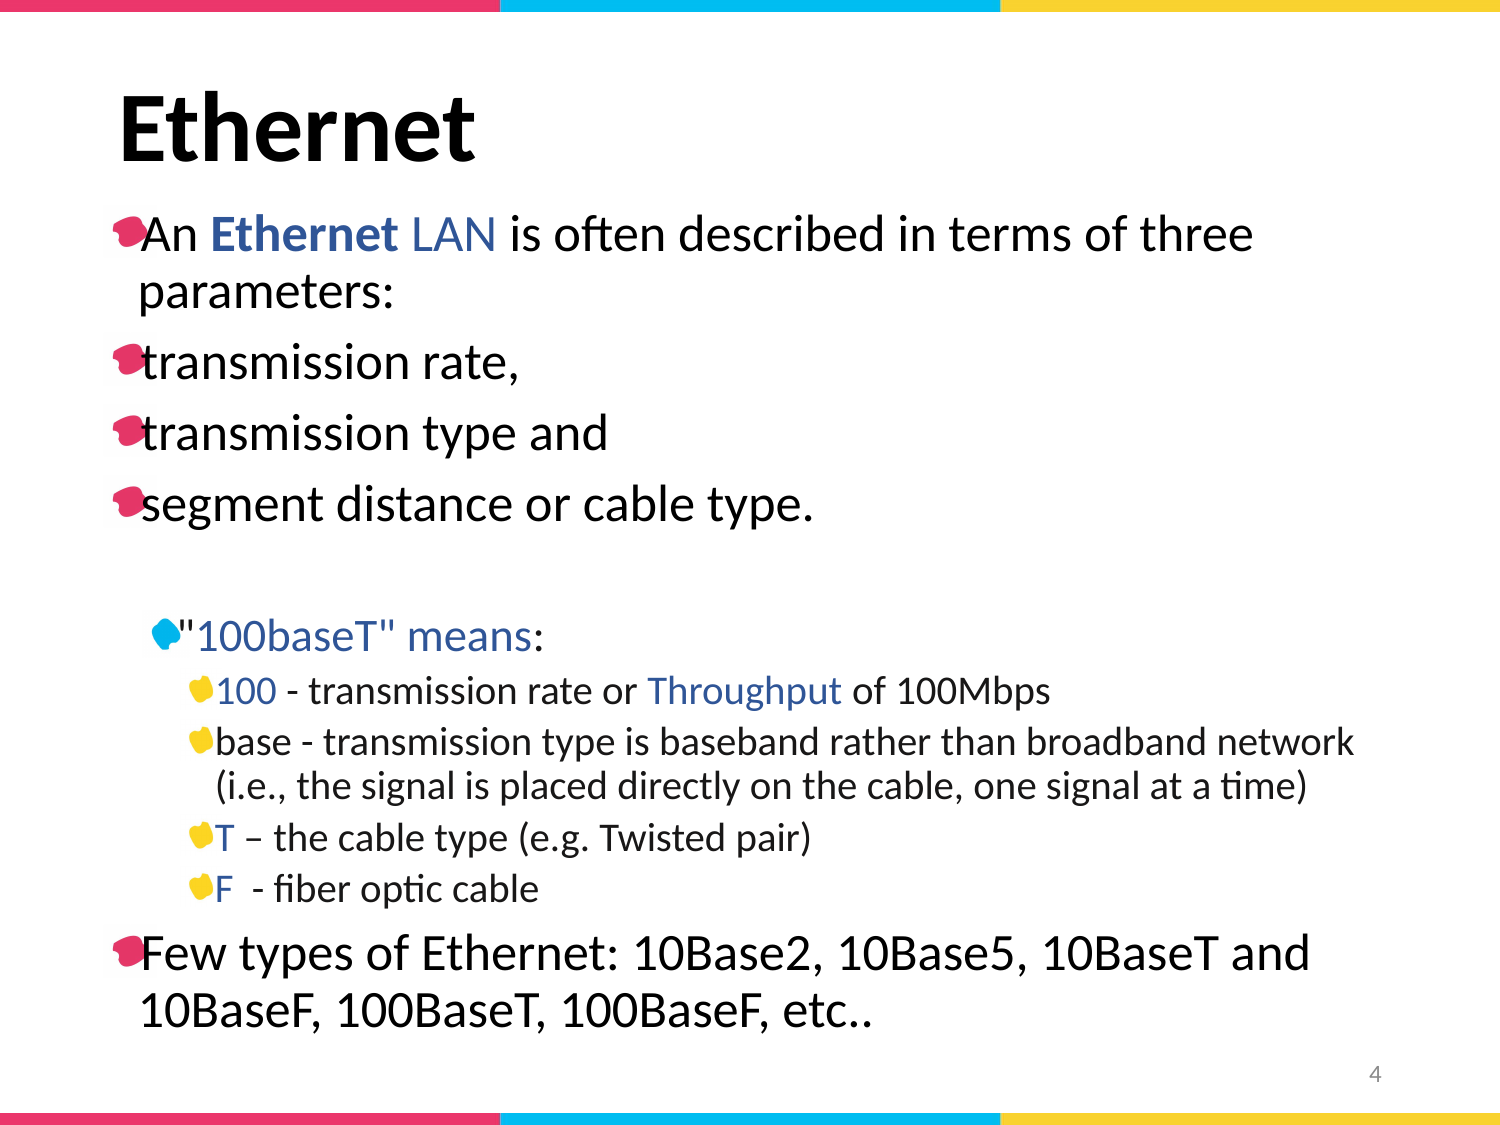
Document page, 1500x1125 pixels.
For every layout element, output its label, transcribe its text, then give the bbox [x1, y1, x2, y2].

picture [103, 475, 157, 528]
picture [0, 1113, 501, 1125]
picture [142, 610, 190, 658]
picture [1000, 0, 1500, 12]
title Ethernet [103, 59, 1397, 199]
picture [103, 205, 157, 258]
picture [180, 668, 222, 710]
picture [180, 719, 222, 761]
picture [103, 924, 157, 978]
picture [180, 866, 222, 907]
picture [0, 0, 501, 12]
picture [103, 332, 157, 386]
picture [180, 814, 222, 856]
picture [103, 404, 157, 457]
picture [1000, 1113, 1500, 1125]
slide_number 4 [1059, 1042, 1397, 1103]
list An Ethernet LAN is often described in terms of three parameters: transmission rate, transmission type and segment distance or cable type. "100baseT" means: 100 - transmission rate or Throughput of 100Mbps base - transmission type is baseband rather than broadband network (i.e., the signal is placed directly on the cable, one signal at a time) T – the cable type (e.g. Twisted pair) F - fiber optic cable Few types of Ethernet: 10Base2, 10Base5, 10BaseT and 10BaseF, 100BaseT, 100BaseF, etc.. [88, 198, 1383, 1089]
